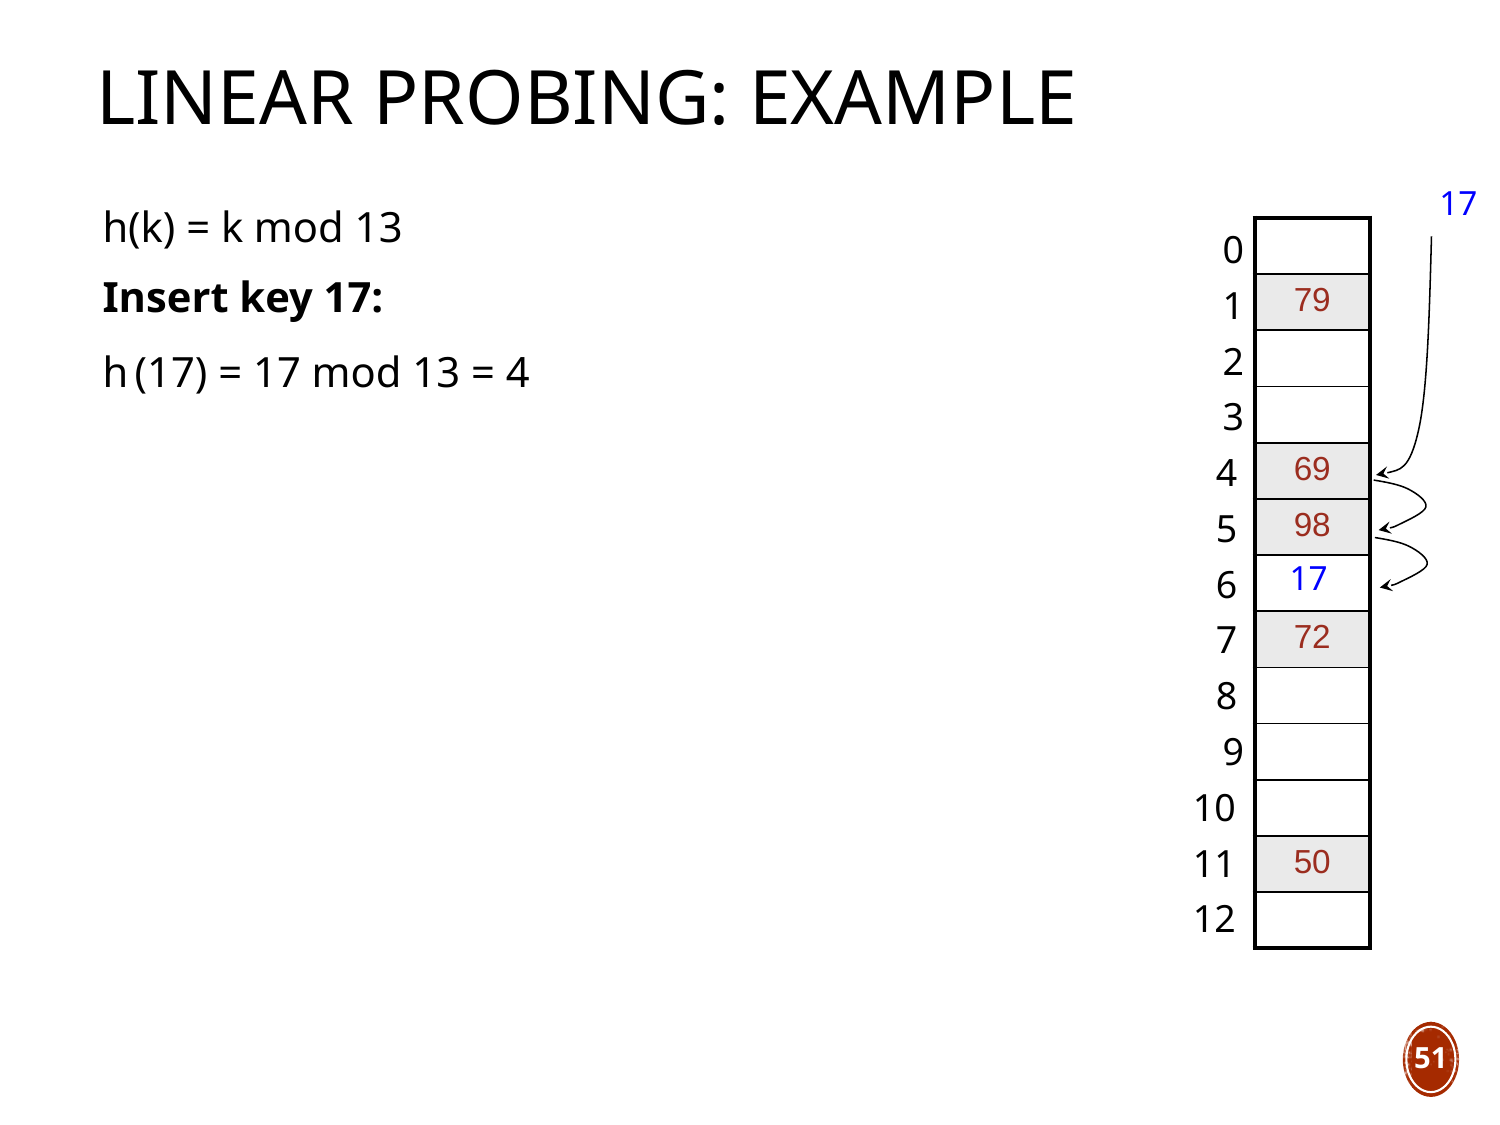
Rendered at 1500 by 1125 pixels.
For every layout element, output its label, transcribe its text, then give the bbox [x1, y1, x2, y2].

text_box [1374, 537, 1428, 592]
table_cell [1259, 781, 1368, 835]
table_cell [1259, 387, 1368, 442]
table_cell [1259, 331, 1368, 386]
text_box 9 [1207, 725, 1259, 776]
table_cell 69 [1259, 444, 1368, 498]
text_box 1 [1207, 274, 1259, 335]
text_box 12 [1178, 887, 1259, 948]
text_box 17 [1274, 549, 1343, 605]
text_box 5 [1201, 497, 1259, 553]
text_box 0 [1207, 218, 1259, 274]
text_box 17 [1424, 174, 1493, 230]
text_box 6 [1201, 553, 1259, 609]
table_cell 50 [1259, 837, 1368, 891]
text_box 11 [1178, 832, 1259, 887]
text_box 4 [1201, 441, 1259, 497]
title Linear Probing: Example [81, 0, 1319, 218]
text_box 7 [1201, 609, 1259, 664]
text_box [1376, 236, 1432, 479]
table_cell 98 [1259, 500, 1368, 554]
text_box 3 [1207, 385, 1259, 446]
list h(k) = k mod 13 Insert key 17: h (17) = 17 mod 13 = 4 [57, 199, 1225, 1032]
table_cell [1259, 893, 1368, 946]
table_cell [1259, 556, 1368, 610]
table_cell 79 [1259, 275, 1368, 329]
slide_number 51 [1391, 1028, 1471, 1089]
table_cell [1259, 724, 1368, 779]
text_box 2 [1207, 335, 1259, 385]
table_cell 72 [1259, 612, 1368, 667]
table_header [1259, 220, 1368, 273]
text_box 8 [1201, 664, 1259, 725]
text_box 10 [1178, 776, 1259, 832]
table_cell [1259, 668, 1368, 723]
text_box [1373, 479, 1427, 534]
